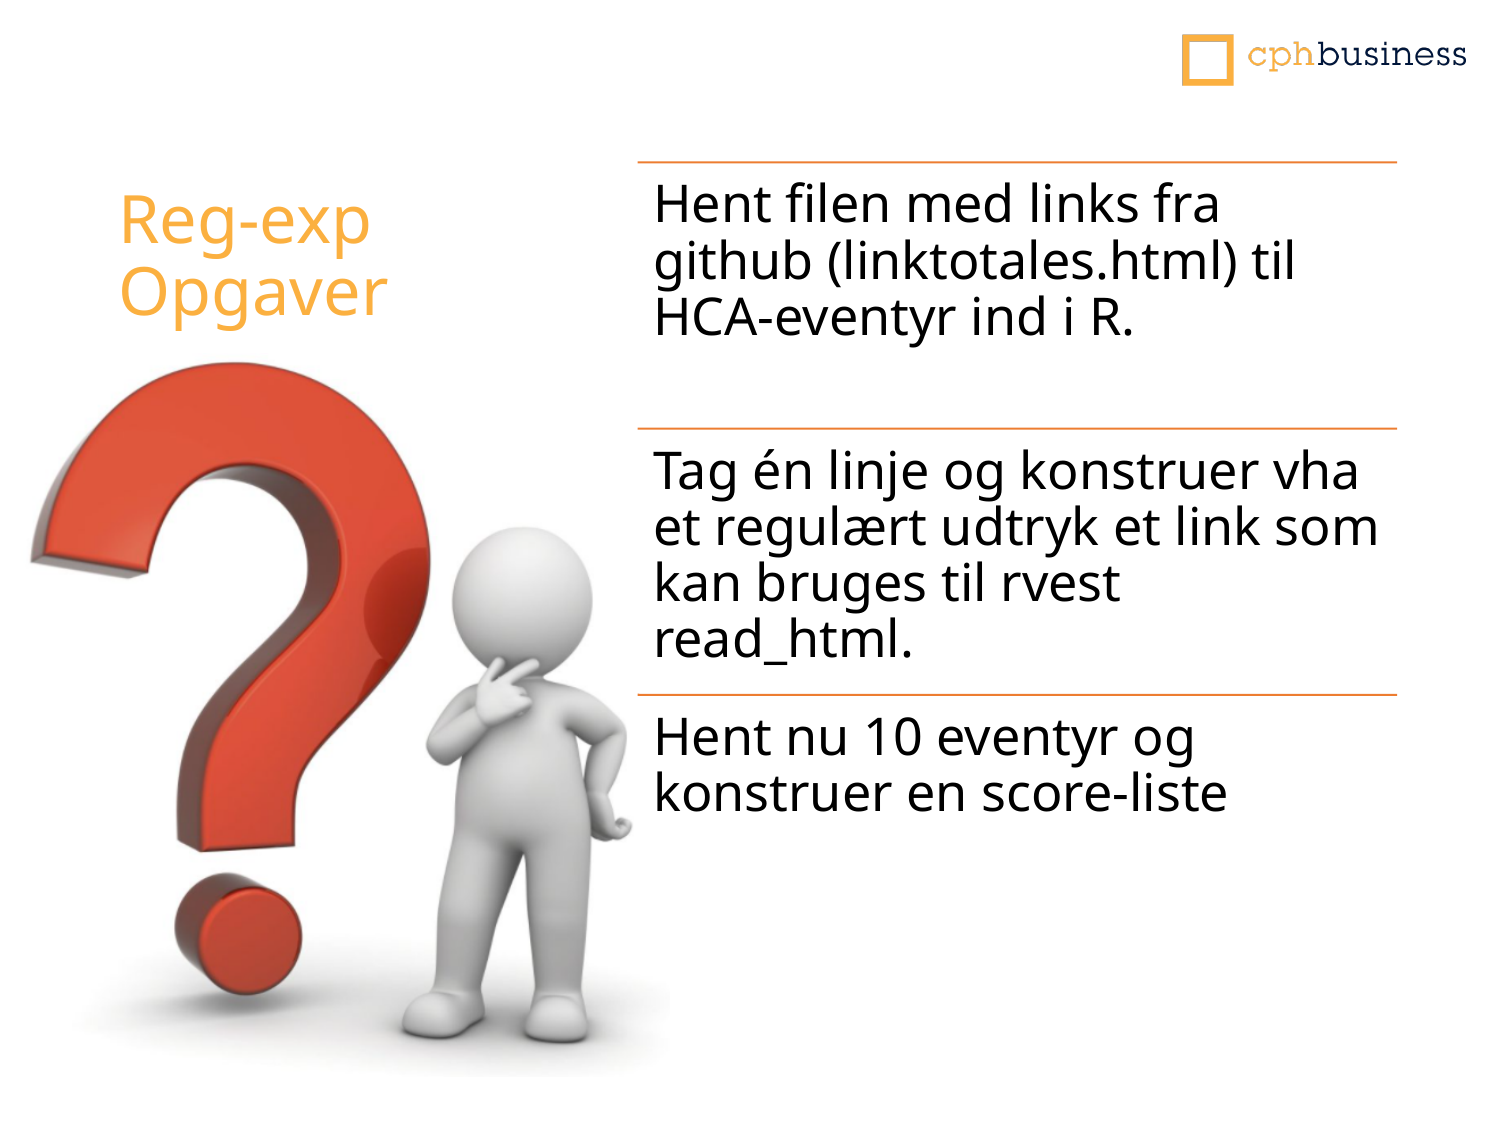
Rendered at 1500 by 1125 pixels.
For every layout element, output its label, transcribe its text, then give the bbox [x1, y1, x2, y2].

title Reg-exp Opgaver [103, 75, 588, 338]
picture [1131, 0, 1500, 137]
picture [21, 353, 670, 1077]
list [637, 161, 1398, 962]
